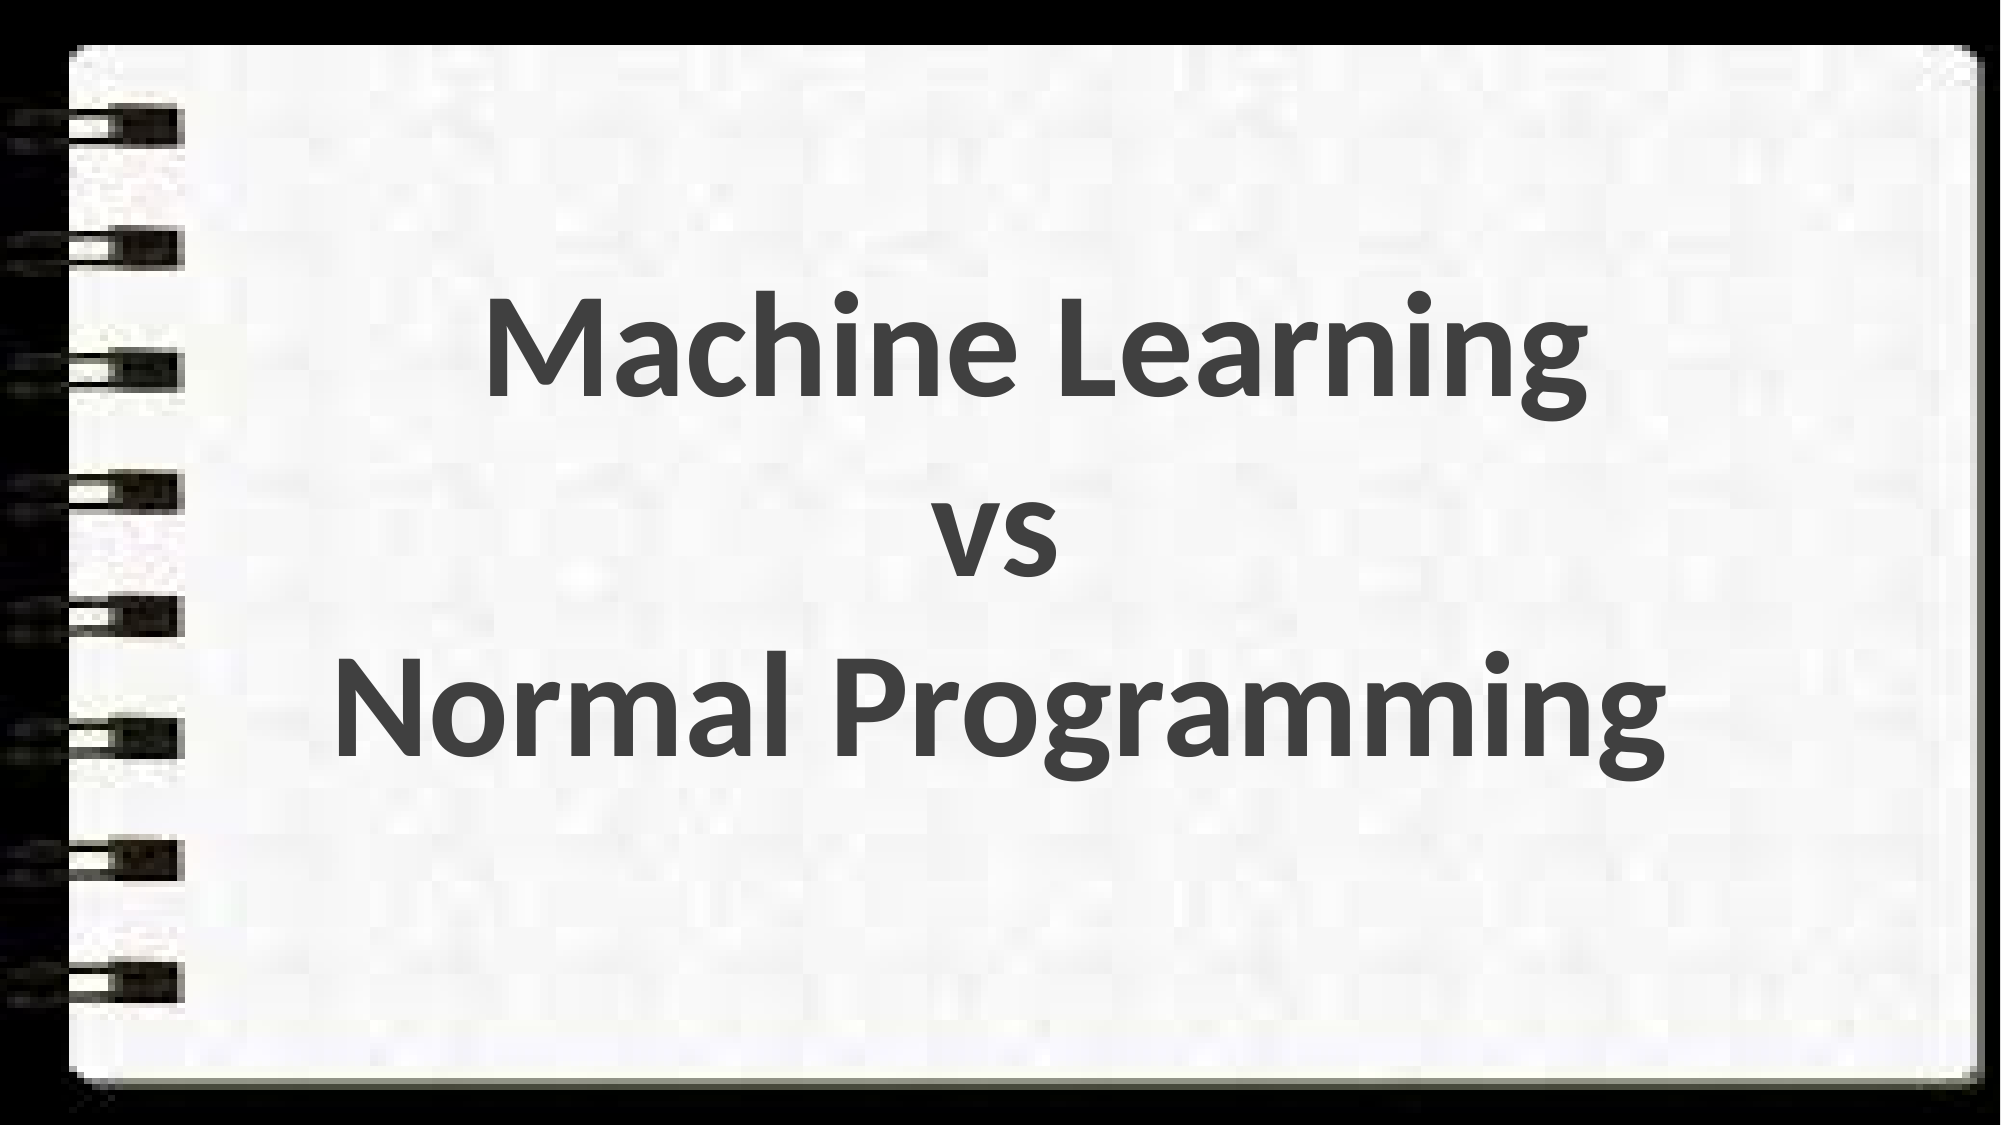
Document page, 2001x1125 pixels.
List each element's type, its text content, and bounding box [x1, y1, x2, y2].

picture [0, 0, 2001, 1125]
text_box Machine Learning vs Normal Programming [315, 239, 1684, 795]
